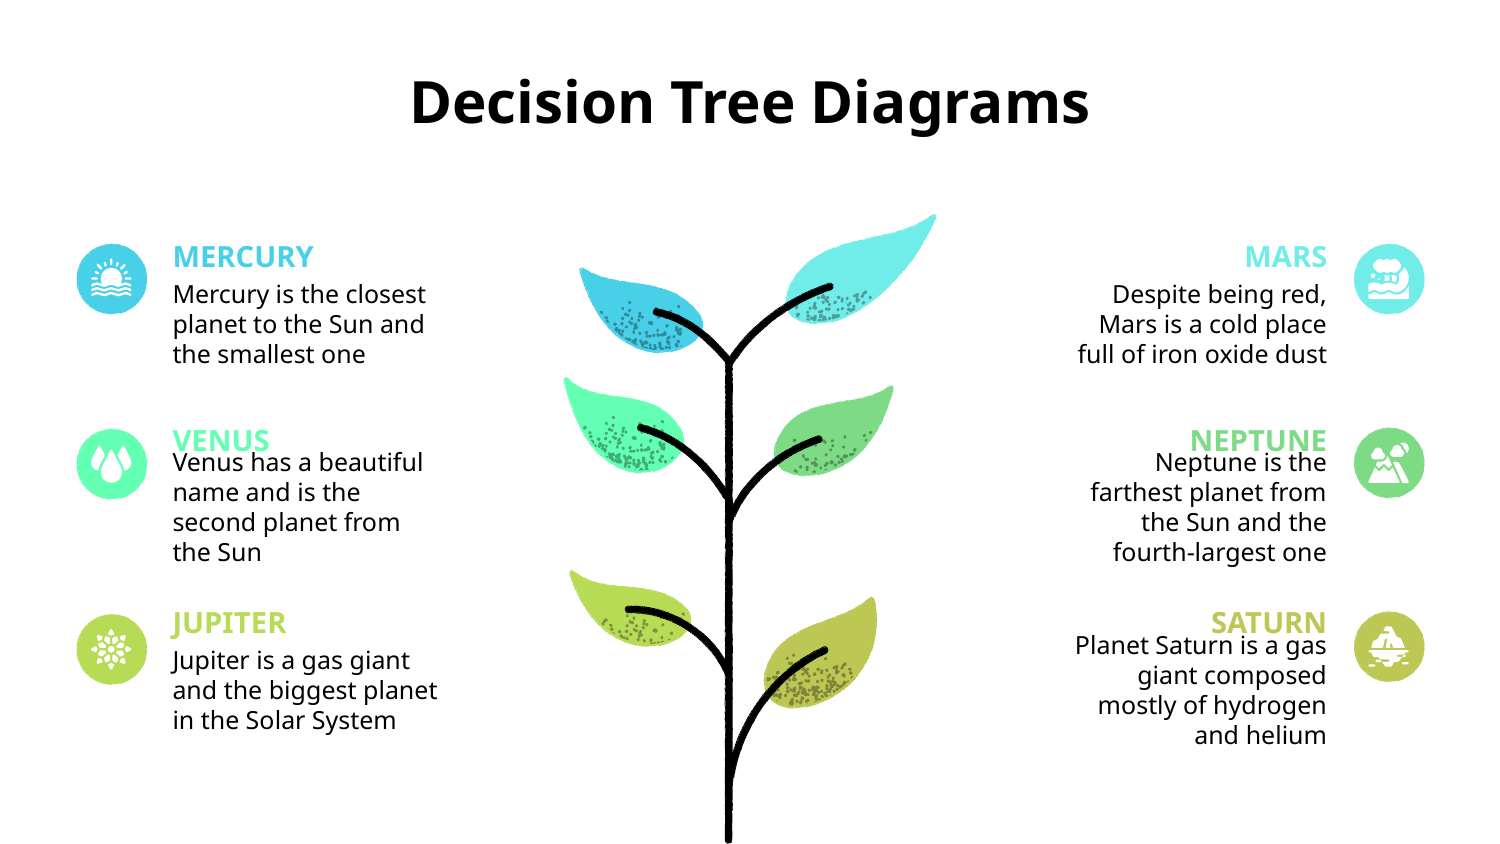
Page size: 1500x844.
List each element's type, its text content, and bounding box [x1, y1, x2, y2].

title Decision Tree Diagrams [75, 50, 1425, 144]
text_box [1056, 239, 1328, 371]
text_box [1352, 427, 1426, 499]
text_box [1352, 610, 1426, 683]
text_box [74, 243, 148, 315]
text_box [74, 428, 148, 500]
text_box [74, 613, 148, 686]
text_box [1055, 422, 1328, 554]
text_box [563, 213, 937, 844]
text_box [172, 605, 444, 737]
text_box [172, 422, 444, 554]
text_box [1055, 605, 1328, 737]
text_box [1352, 243, 1426, 315]
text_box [172, 239, 444, 371]
